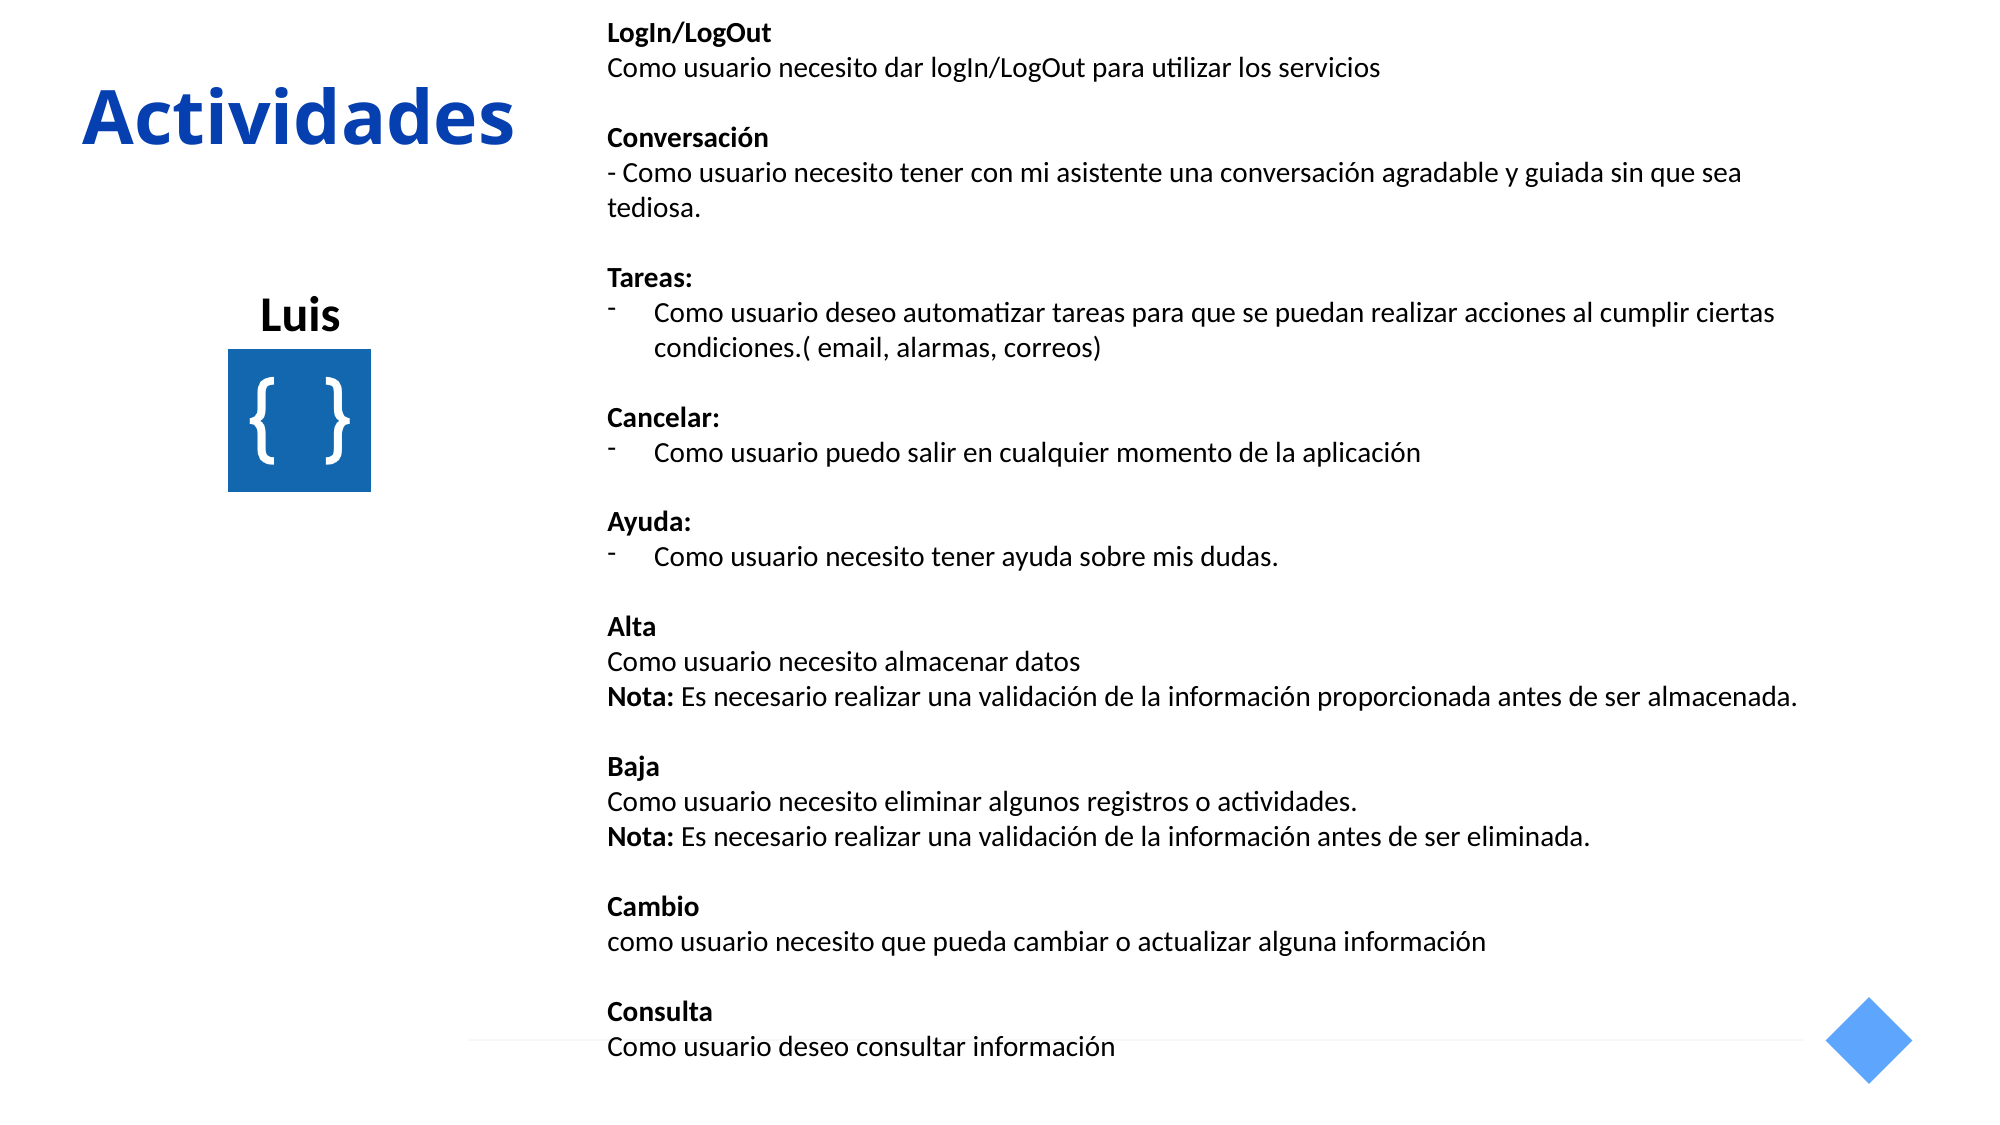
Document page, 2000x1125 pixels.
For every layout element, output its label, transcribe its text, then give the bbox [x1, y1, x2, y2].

picture [227, 349, 371, 492]
title Actividades [11, 5, 587, 224]
text_box LogIn/LogOut Como usuario necesito dar logIn/LogOut para utilizar los servicios Conversación - Como usuario necesito tener con mi asistente una conversación agradable y guiada sin que sea tediosa. Tareas: Como usuario deseo automatizar tareas para que se puedan realizar acciones al cumplir ciertas condiciones.( email, alarmas, correos) Cancelar: Como usuario puedo salir en cualquier momento de la aplicación Ayuda: Como usuario necesito tener ayuda sobre mis dudas. Alta Como usuario necesito almacenar datos Nota: Es necesario realizar una validación de la información proporcionada antes de ser almacenada. Baja Como usuario necesito eliminar algunos registros o actividades. Nota: Es necesario realizar una validación de la información antes de ser eliminada. Cambio como usuario necesito que pueda cambiar o actualizar alguna información Consulta Como usuario deseo consultar información [592, 5, 1834, 1070]
text_box Luis [245, 273, 475, 349]
